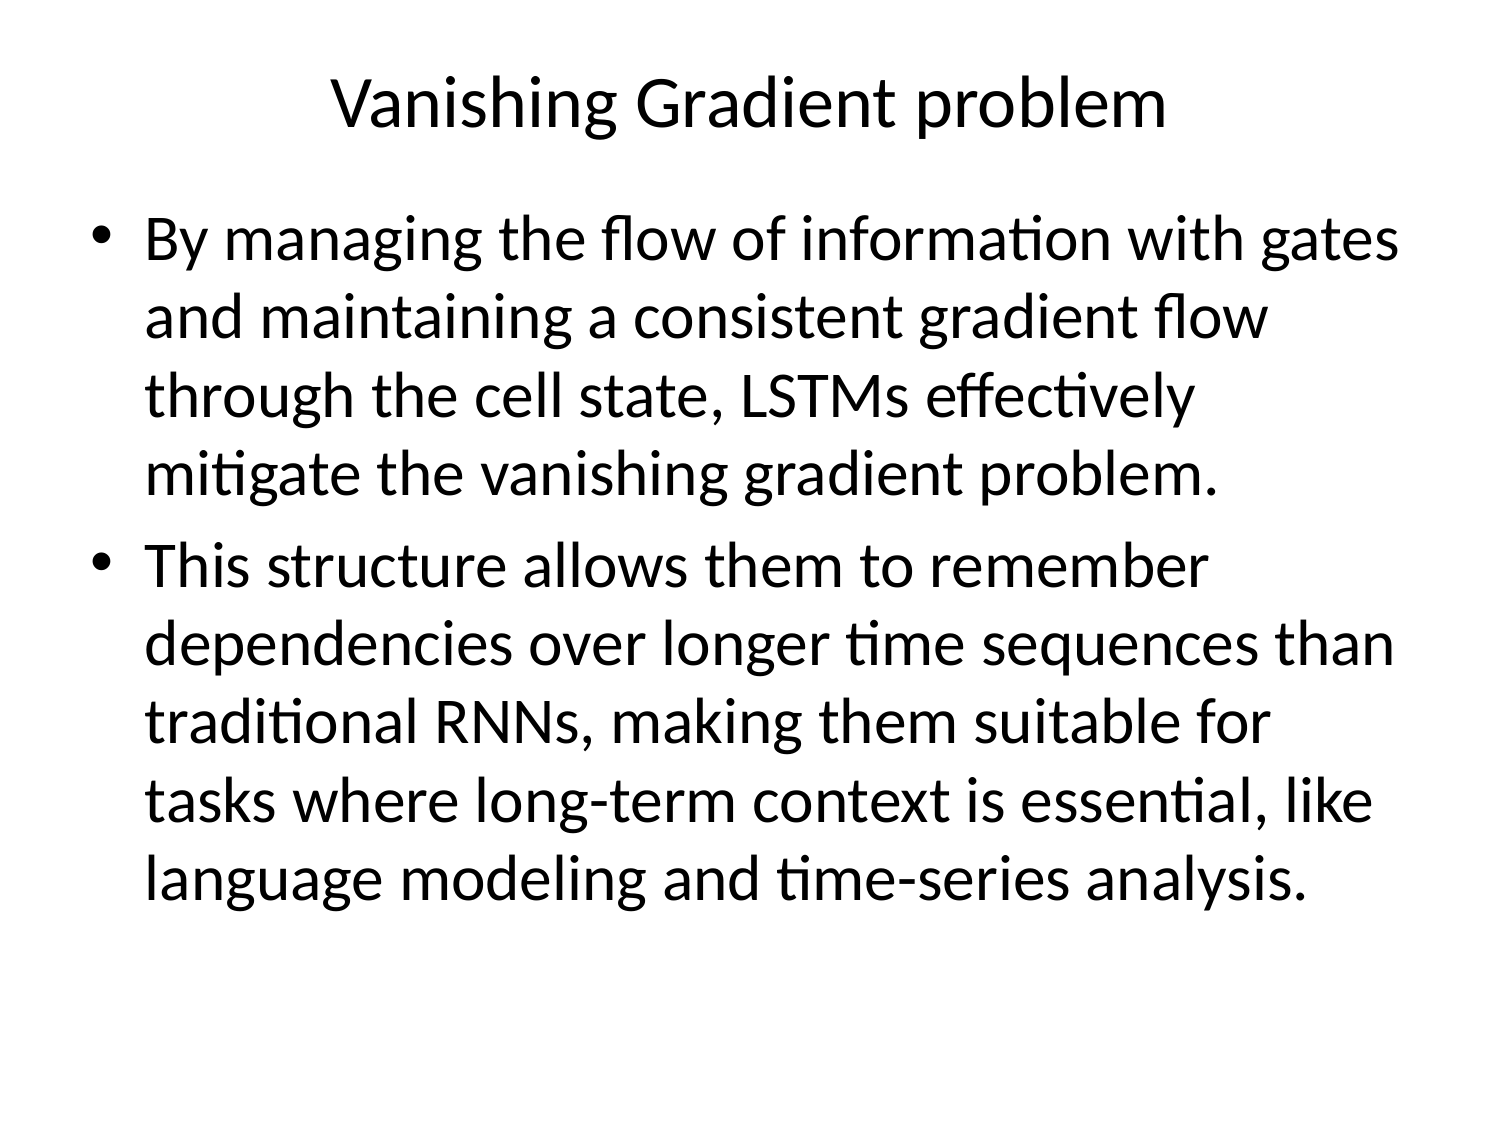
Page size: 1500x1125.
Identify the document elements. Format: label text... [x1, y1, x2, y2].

list By managing the flow of information with gates and maintaining a consistent gradient flow through the cell state, LSTMs effectively mitigate the vanishing gradient problem. This structure allows them to remember dependencies over longer time sequences than traditional RNNs, making them suitable for tasks where long-term context is essential, like language modeling and time-series analysis. [75, 187, 1425, 1005]
title Vanishing Gradient problem [75, 45, 1425, 150]
